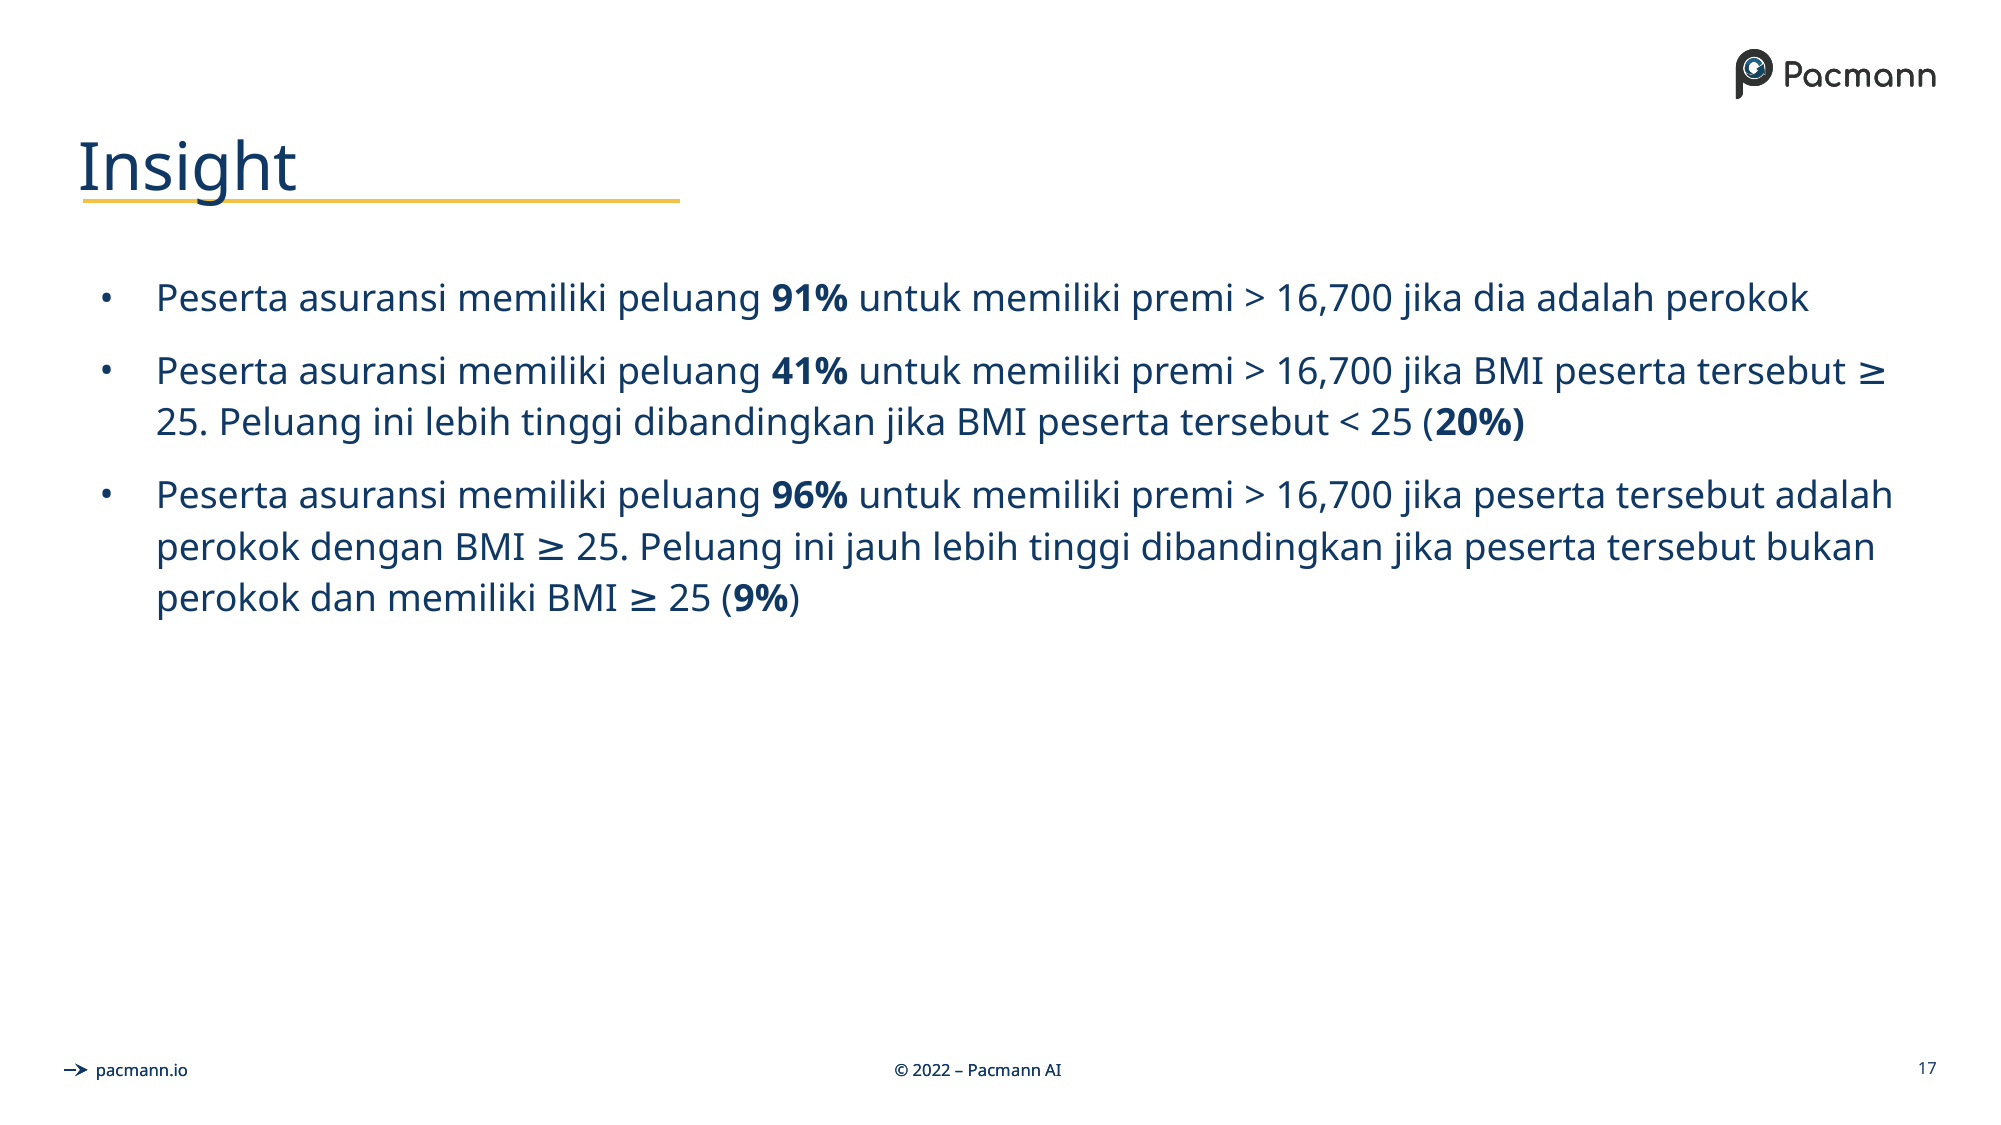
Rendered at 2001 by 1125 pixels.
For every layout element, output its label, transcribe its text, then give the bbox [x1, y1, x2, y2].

title Insight [63, 59, 1935, 278]
text_box Peserta asuransi memiliki peluang 91% untuk memiliki premi > 16,700 jika dia adalah perokok Peserta asuransi memiliki peluang 41% untuk memiliki premi > 16,700 jika BMI peserta tersebut ≥ 25. Peluang ini lebih tinggi dibandingkan jika BMI peserta tersebut < 25 (20%) Peserta asuransi memiliki peluang 96% untuk memiliki premi > 16,700 jika peserta tersebut adalah perokok dengan BMI ≥ 25. Peluang ini jauh lebih tinggi dibandingkan jika peserta tersebut bukan perokok dan memiliki BMI ≥ 25 (9%) [65, 259, 1934, 627]
picture [1707, 36, 1966, 112]
